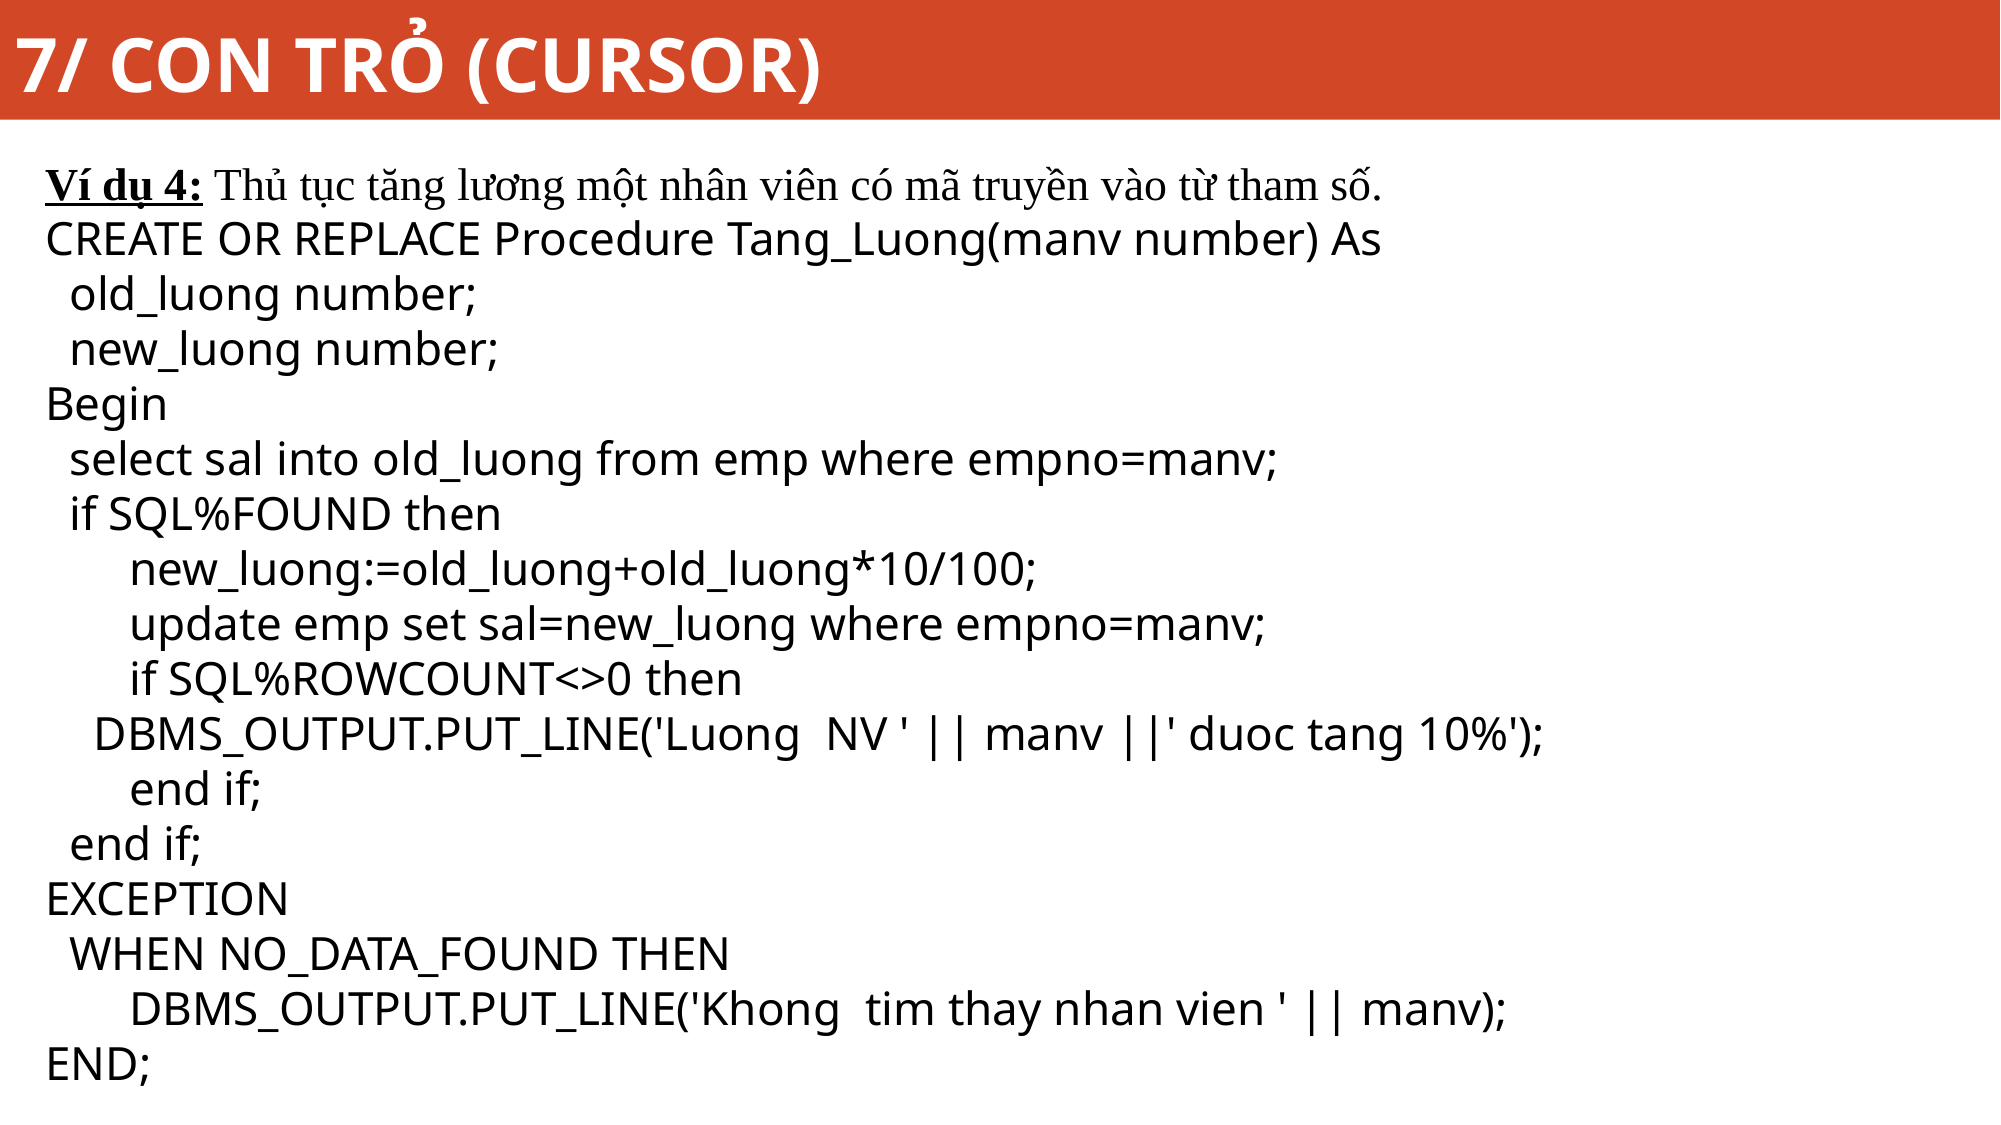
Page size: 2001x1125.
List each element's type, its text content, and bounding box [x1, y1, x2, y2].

text_box Ví dụ 4: Thủ tục tăng lương một nhân viên có mã truyền vào từ tham số. CREATE OR REPLACE Procedure Tang_Luong(manv number) As old_luong number; new_luong number; Begin select sal into old_luong from emp where empno=manv; if SQL%FOUND then new_luong:=old_luong+old_luong*10/100; update emp set sal=new_luong where empno=manv; if SQL%ROWCOUNT<>0 then DBMS_OUTPUT.PUT_LINE('Luong NV ' || manv ||' duoc tang 10%'); end if; end if; EXCEPTION WHEN NO_DATA_FOUND THEN DBMS_OUTPUT.PUT_LINE('Khong tim thay nhan vien ' || manv); END; [30, 147, 2000, 1097]
title 7/ CON TRỎ (CURSOR) [0, 0, 1764, 115]
